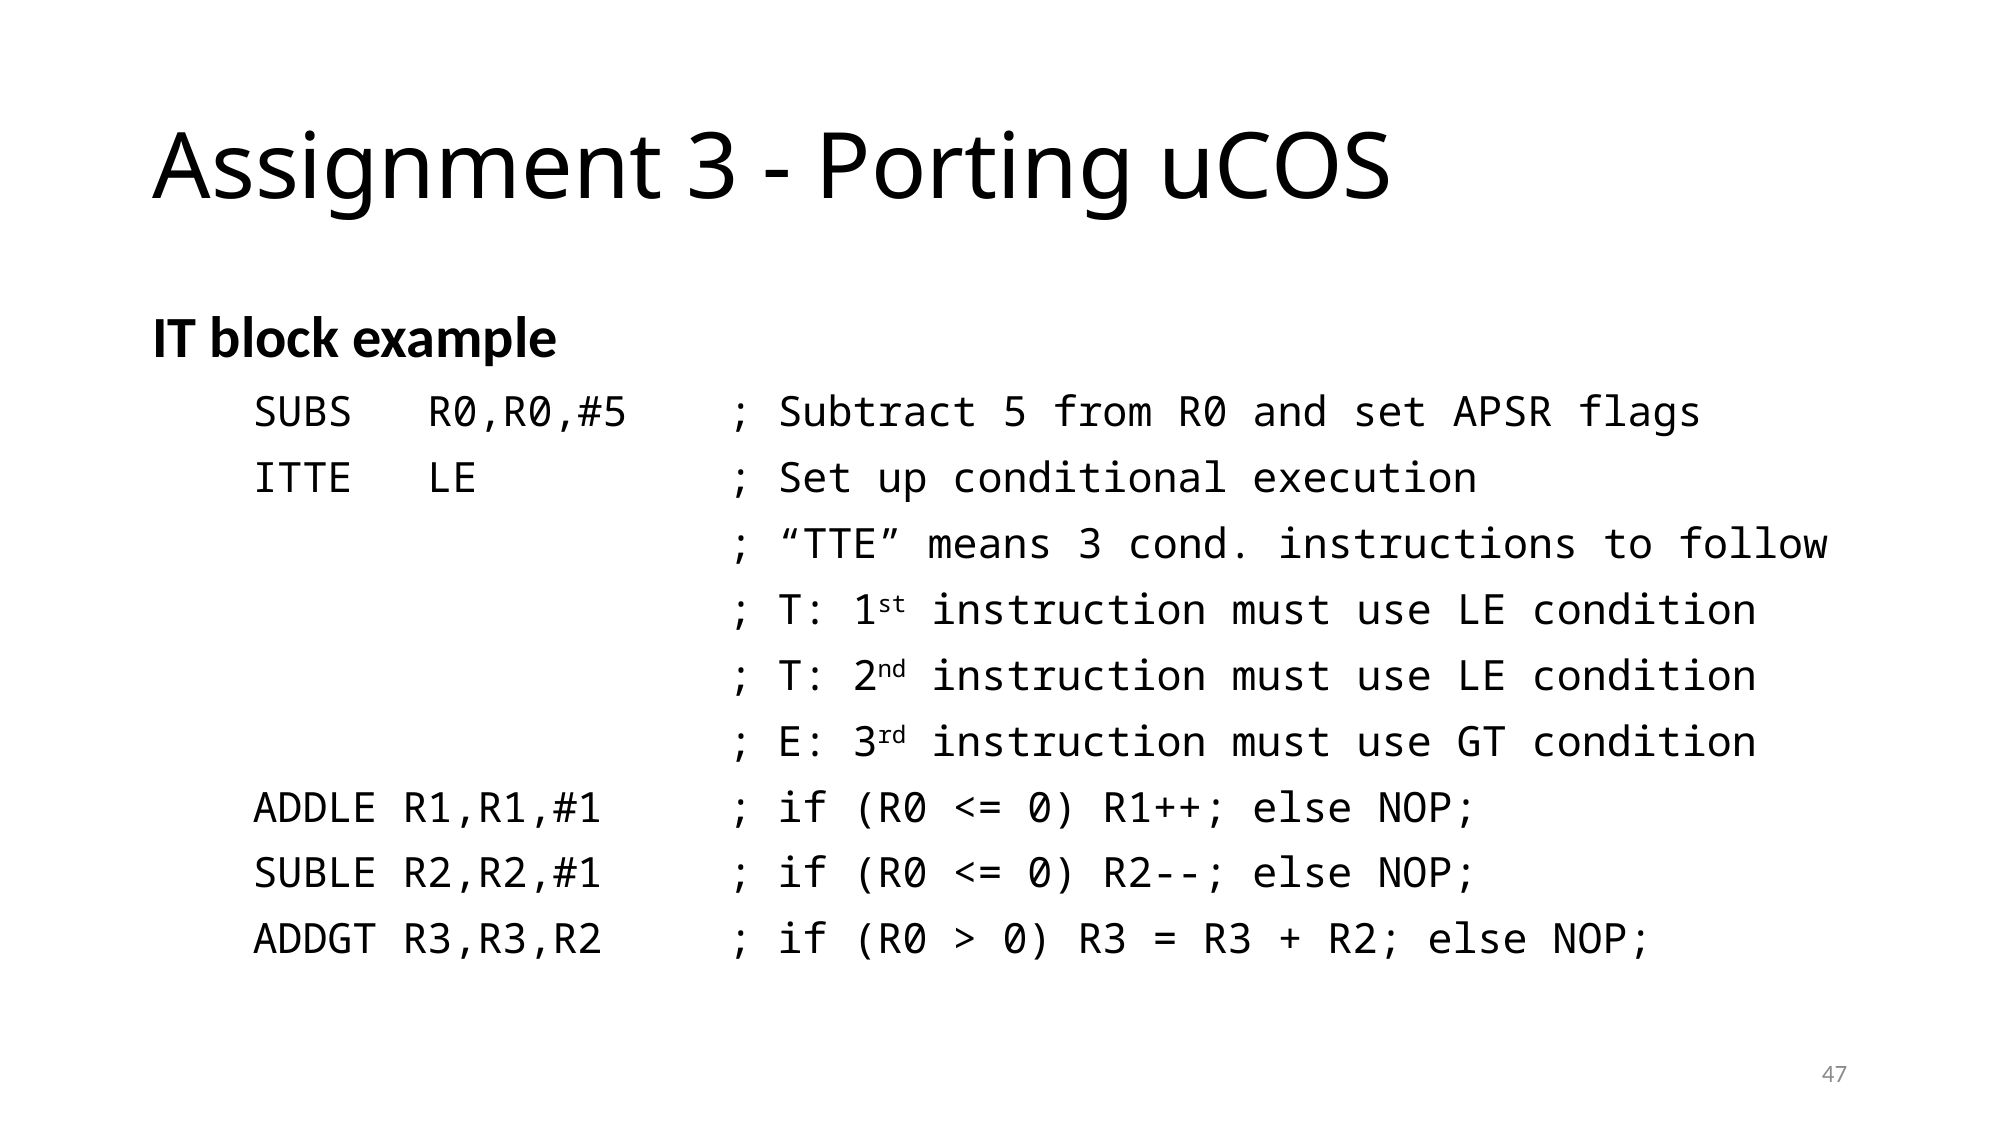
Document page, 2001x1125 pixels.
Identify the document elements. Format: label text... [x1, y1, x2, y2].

slide_number 47 [1412, 1042, 1863, 1103]
title Assignment 3 - Porting uCOS [137, 59, 1863, 278]
list IT block example SUBS R0,R0,#5 ; Subtract 5 from R0 and set APSR flags ITTE LE ; Set up conditional execution ; “TTE” means 3 cond. instructions to follow ; T: 1st instruction must use LE condition ; T: 2nd instruction must use LE condition ; E: 3rd instruction must use GT condition ADDLE R1,R1,#1 ; if (R0 <= 0) R1++; else NOP; SUBLE R2,R2,#1 ; if (R0 <= 0) R2--; else NOP; ADDGT R3,R3,R2 ; if (R0 > 0) R3 = R3 + R2; else NOP; [137, 299, 1910, 1014]
